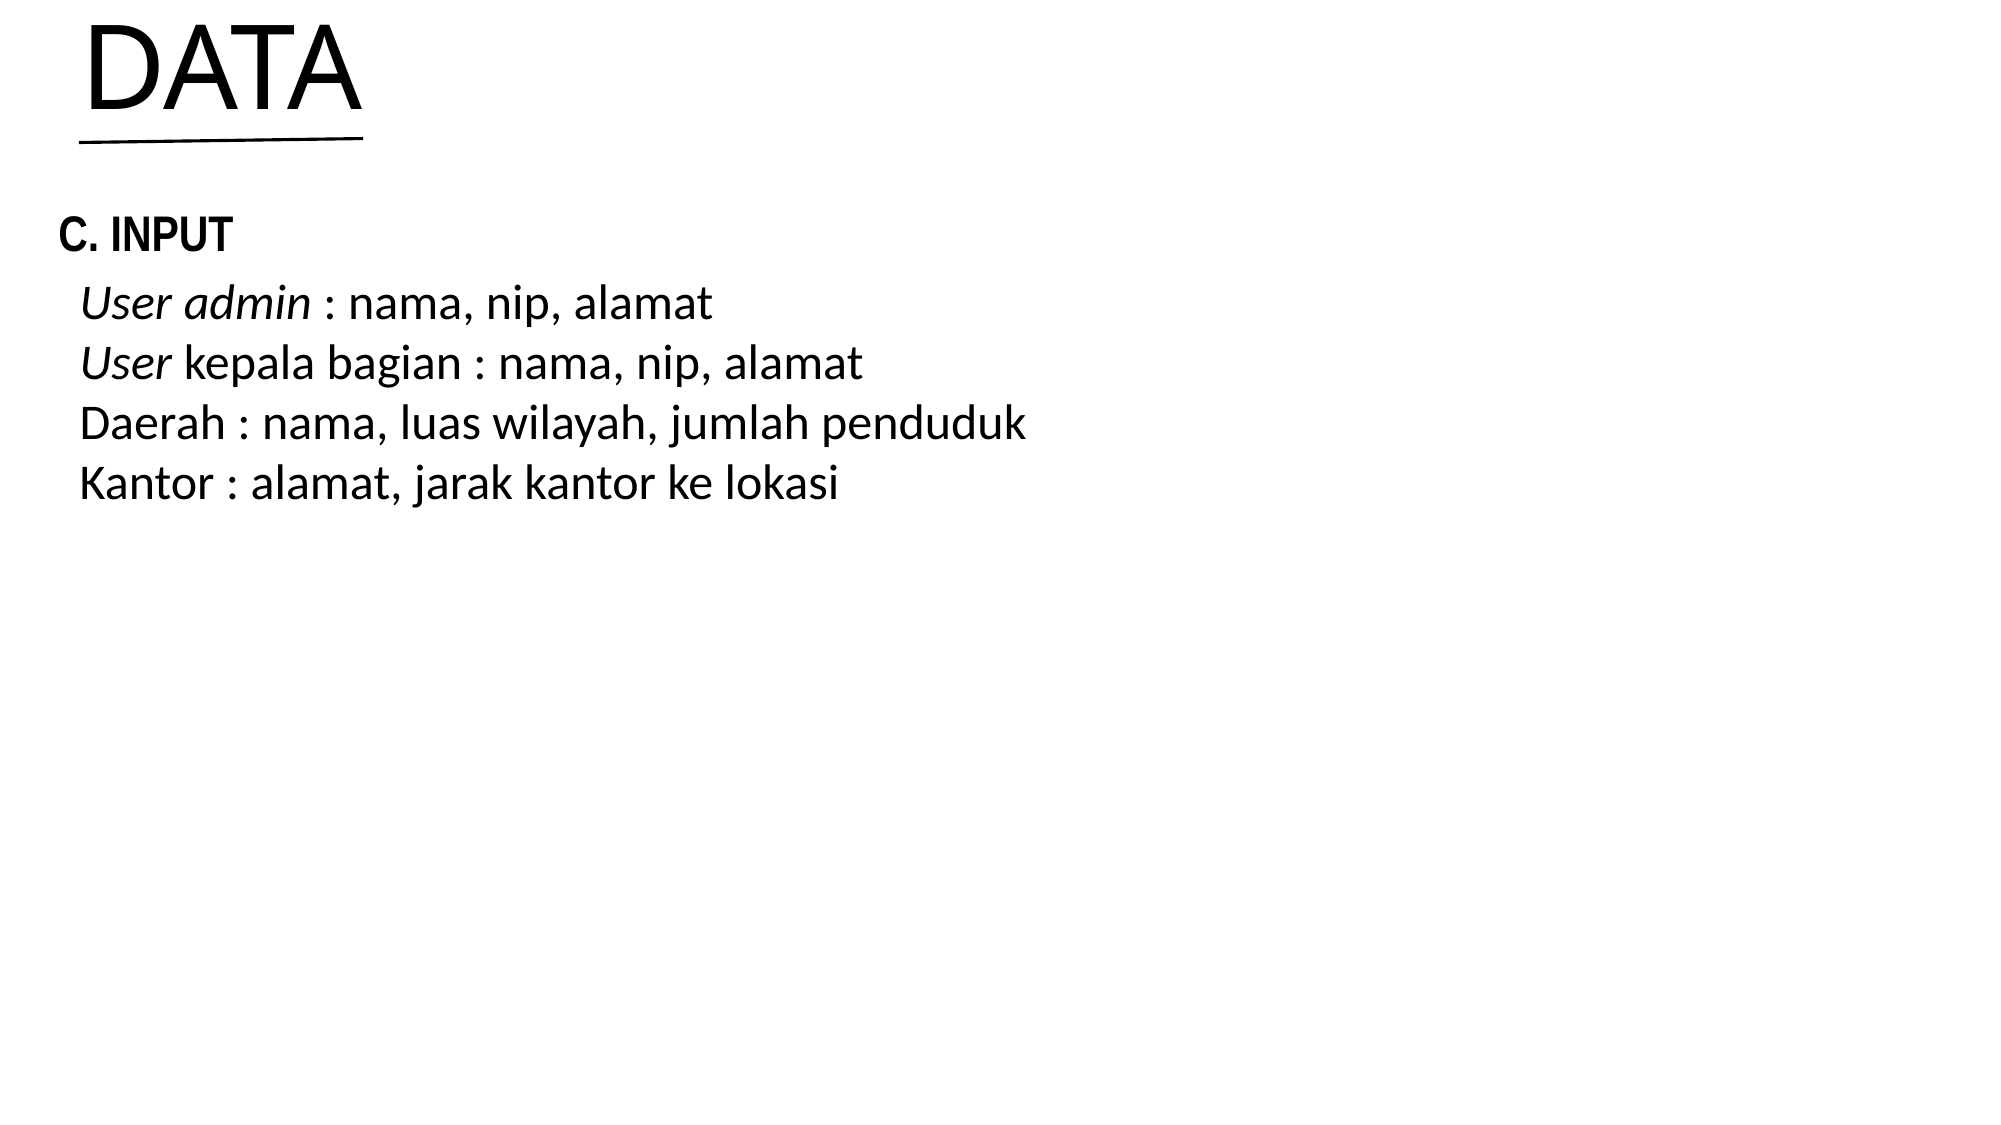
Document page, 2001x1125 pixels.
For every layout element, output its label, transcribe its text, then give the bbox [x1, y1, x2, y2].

text_box C. INPUT [0, 201, 1864, 262]
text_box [78, 138, 364, 143]
text_box User admin : nama, nip, alamat User kepala bagian : nama, nip, alamat Daerah : nama, luas wilayah, jumlah penduduk Kantor : alamat, jarak kantor ke lokasi [64, 261, 1929, 517]
title DATA [64, 0, 1645, 143]
